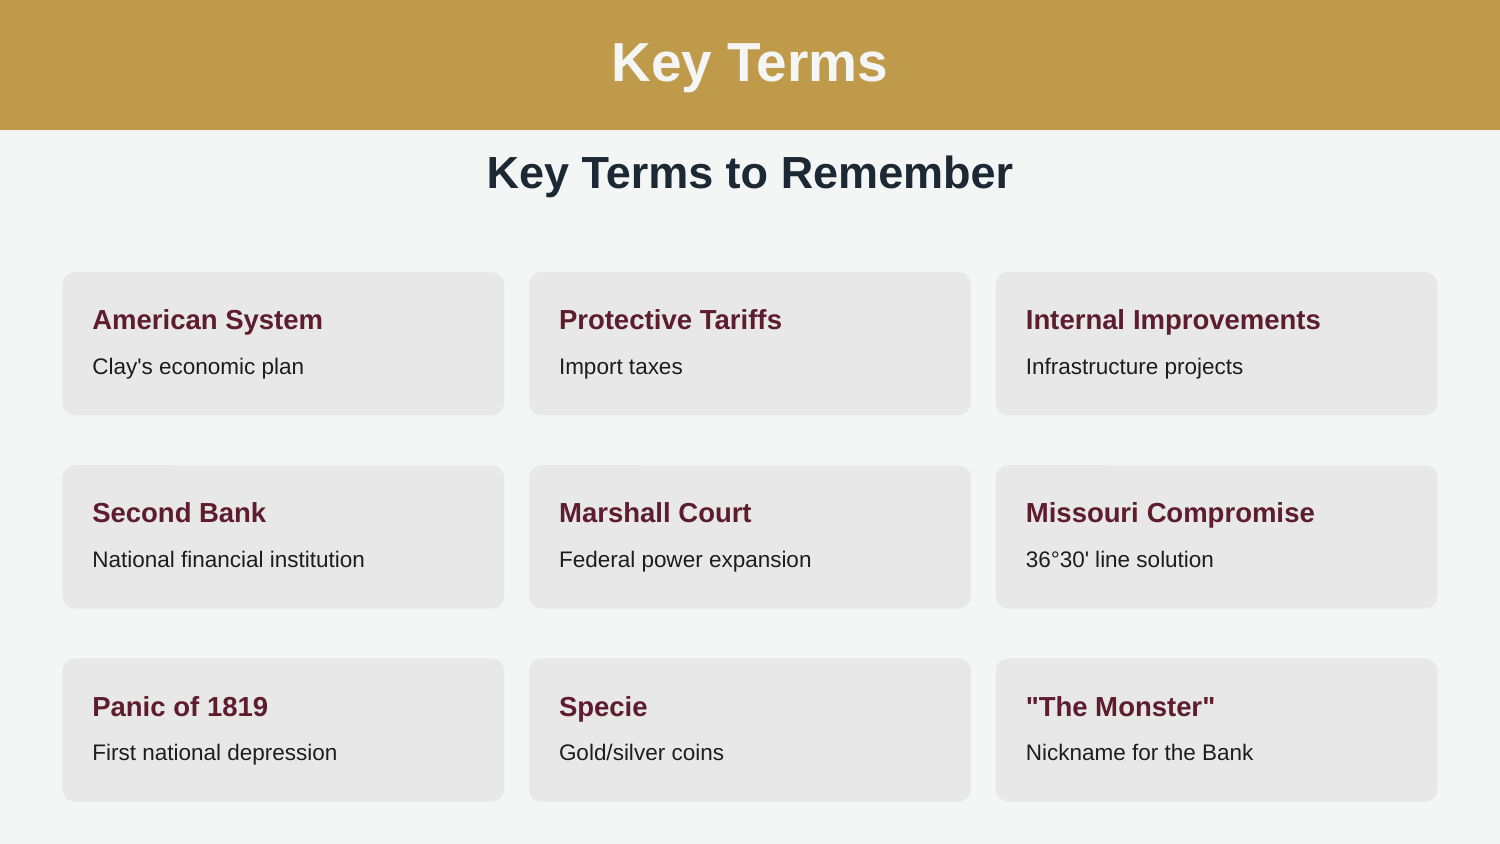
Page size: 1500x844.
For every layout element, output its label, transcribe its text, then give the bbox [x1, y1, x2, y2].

text_box [529, 658, 971, 802]
text_box Specie [559, 688, 949, 722]
text_box [995, 465, 1438, 609]
text_box [529, 465, 971, 609]
text_box "The Monster" [1025, 688, 1416, 722]
text_box Nickname for the Bank [1025, 733, 1416, 766]
text_box American System [92, 302, 482, 336]
text_box [62, 465, 505, 609]
text_box [995, 272, 1438, 416]
text_box Key Terms to Remember [481, 147, 1019, 197]
text_box Infrastructure projects [1025, 347, 1416, 379]
text_box Key Terms [385, 37, 1115, 93]
text_box Import taxes [559, 347, 949, 379]
text_box Federal power expansion [559, 540, 949, 573]
text_box [62, 272, 505, 416]
text_box Clay's economic plan [92, 347, 482, 379]
text_box [529, 272, 971, 416]
text_box [0, 0, 1500, 130]
text_box First national depression [92, 733, 482, 766]
text_box National financial institution [92, 540, 482, 573]
text_box Gold/silver coins [559, 733, 949, 766]
text_box Second Bank [92, 495, 482, 529]
text_box Protective Tariffs [559, 302, 949, 336]
text_box [995, 658, 1438, 802]
text_box Panic of 1819 [92, 688, 482, 722]
text_box Missouri Compromise [1025, 495, 1416, 529]
text_box [62, 658, 505, 802]
text_box Marshall Court [559, 495, 949, 529]
text_box Internal Improvements [1025, 302, 1416, 336]
text_box 36°30' line solution [1025, 540, 1416, 573]
